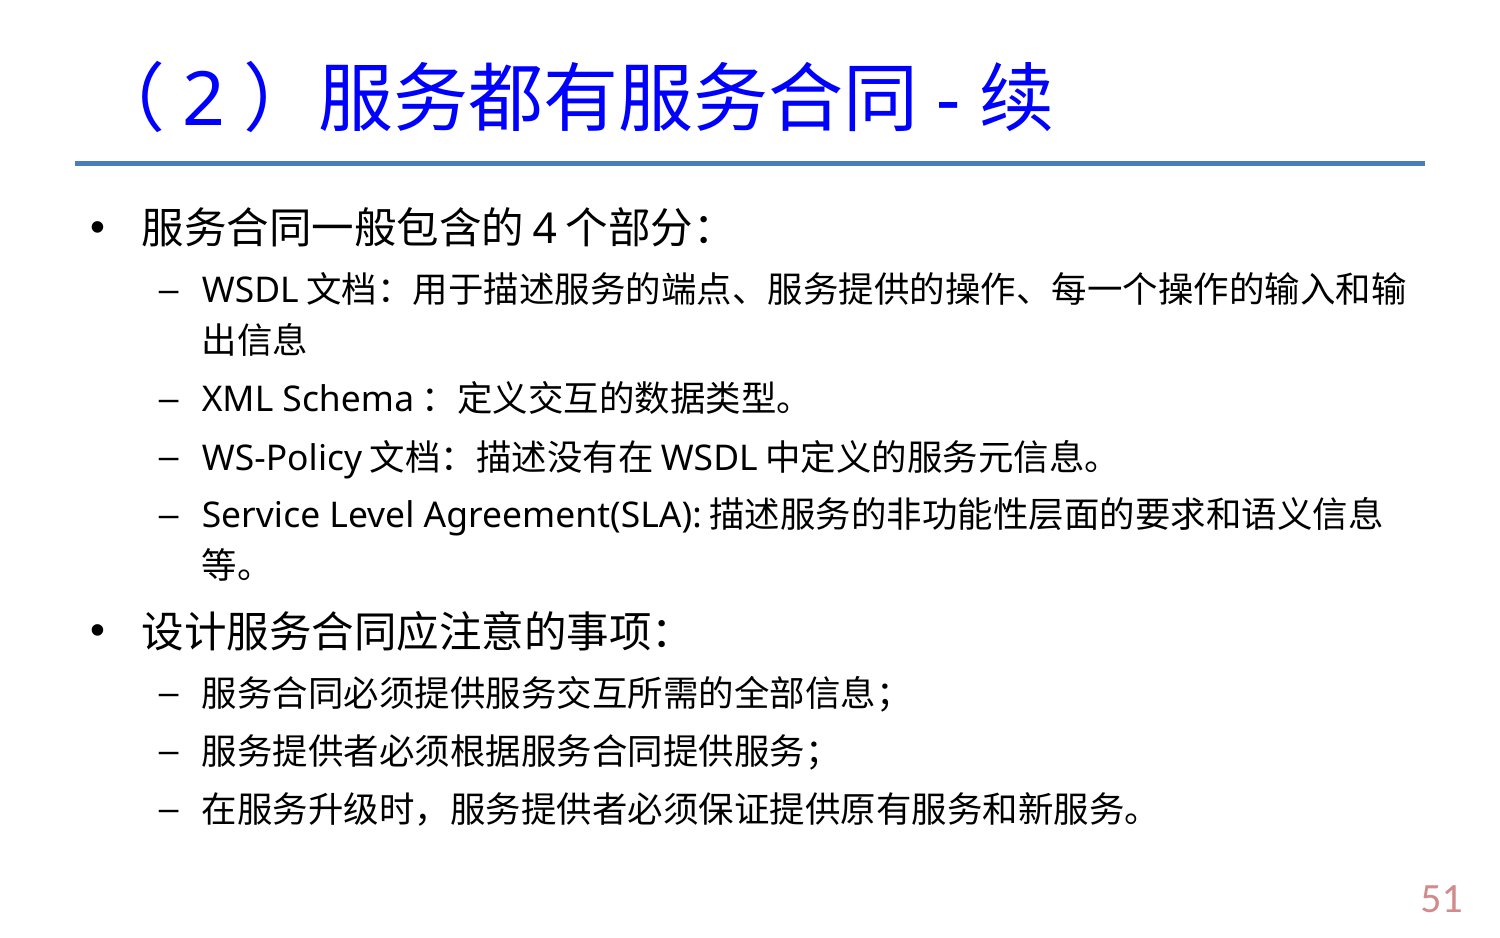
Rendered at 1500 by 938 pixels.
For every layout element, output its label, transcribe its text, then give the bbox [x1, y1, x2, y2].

title （2）服务都有服务合同-续 [75, 37, 1425, 154]
slide_number 50 [1128, 870, 1478, 921]
list 服务合同一般包含的4个部分： WSDL文档：用于描述服务的端点、服务提供的操作、每一个操作的输入和输出信息 XML Schema：定义交互的数据类型。 WS-Policy文档：描述没有在WSDL中定义的服务元信息。 Service Level Agreement(SLA):描述服务的非功能性层面的要求和语义信息等。 设计服务合同应注意的事项： 服务合同必须提供服务交互所需的全部信息； 服务提供者必须根据服务合同提供服务； 在服务升级时，服务提供者必须保证提供原有服务和新服务。 [75, 183, 1425, 838]
